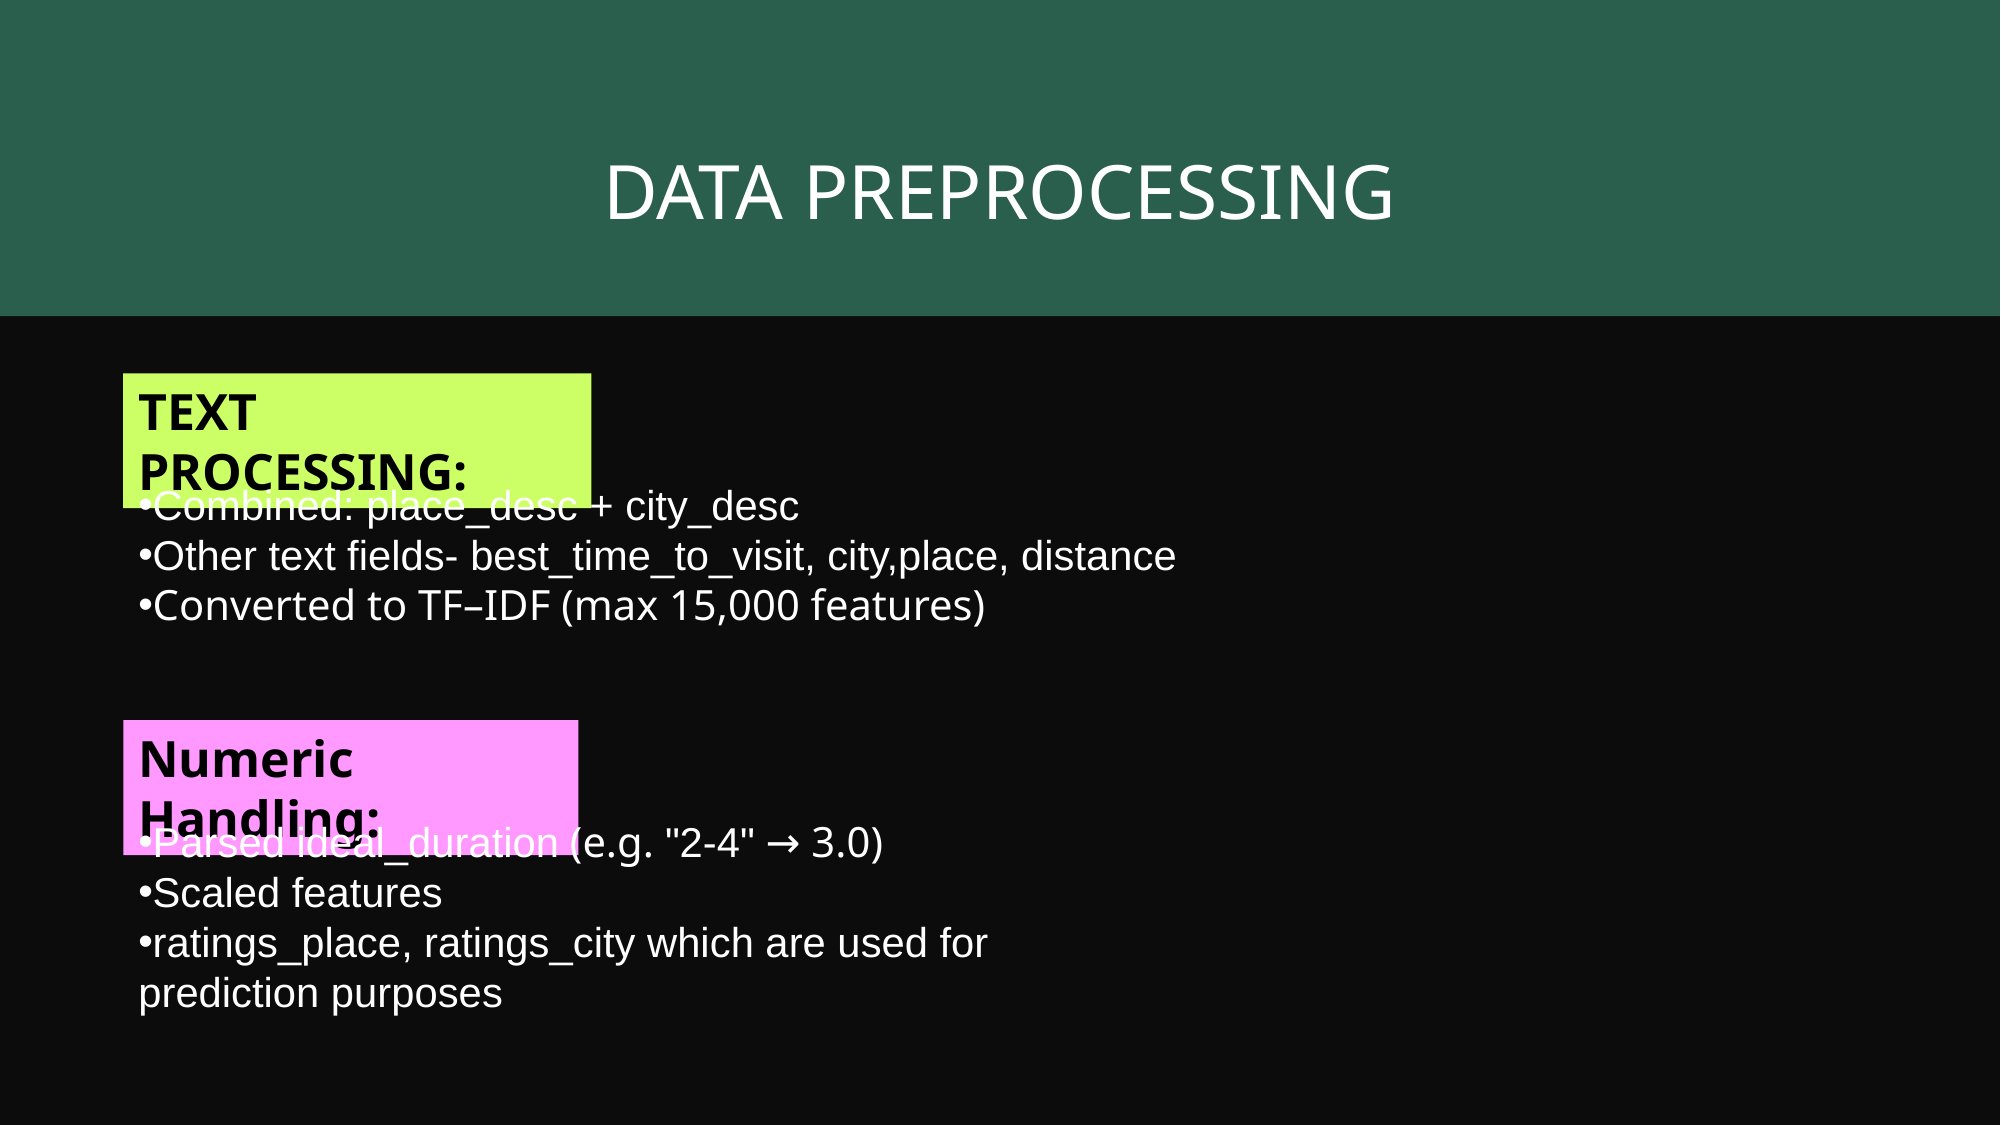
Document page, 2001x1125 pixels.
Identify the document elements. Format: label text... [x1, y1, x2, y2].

title DATA PREPROCESSING [95, 47, 1905, 243]
text_box Parsed ideal_duration (e.g. "2-4" → 3.0) Scaled features ratings_place, ratings_city which are used for prediction purposes [123, 808, 1159, 1114]
text_box Numeric Handling: [123, 720, 579, 808]
text_box [0, 317, 2000, 1125]
list Combined: place_desc + city_desc Other text fields- best_time_to_visit, city,place, distance Converted to TF–IDF (max 15,000 features) [123, 252, 1204, 906]
text_box [0, 0, 2000, 317]
